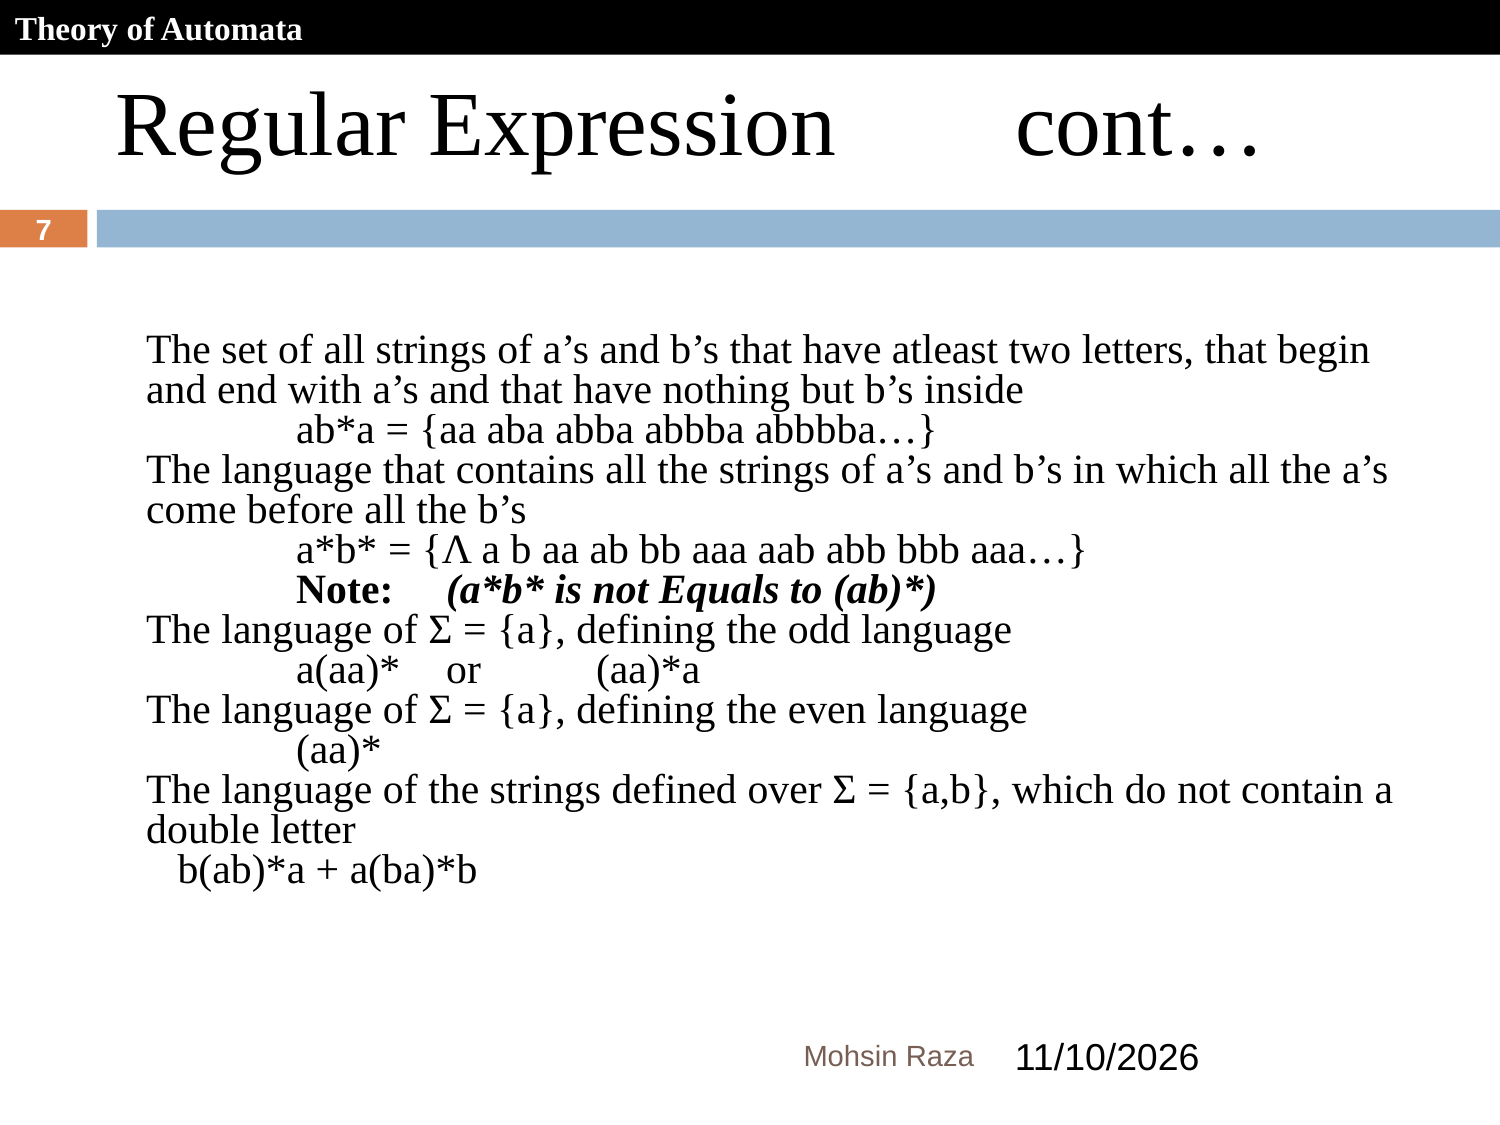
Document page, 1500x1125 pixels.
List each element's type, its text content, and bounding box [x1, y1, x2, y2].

footer Mohsin Raza [99, 1024, 990, 1086]
slide_number 7 [0, 208, 88, 249]
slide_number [999, 1024, 1438, 1086]
title Regular Expression cont… [100, 55, 1439, 201]
text_box Theory of Automata [0, 0, 1500, 55]
list The set of all strings of a’s and b’s that have atleast two letters, that begin and end with a’s and that have nothing but b’s inside ab*a = {aa aba abba abbba abbbba…} The language that contains all the strings of a’s and b’s in which all the a’s come before all the b’s a*b* = {Λ a b aa ab bb aaa aab abb bbb aaa…} Note: (a*b* is not Equals to (ab)*) The language of Σ = {a}, defining the odd language a(aa)* or (aa)*a The language of Σ = {a}, defining the even language (aa)* The language of the strings defined over Σ = {a,b}, which do not contain a double letter b(ab)*a + a(ba)*b [100, 262, 1439, 1001]
